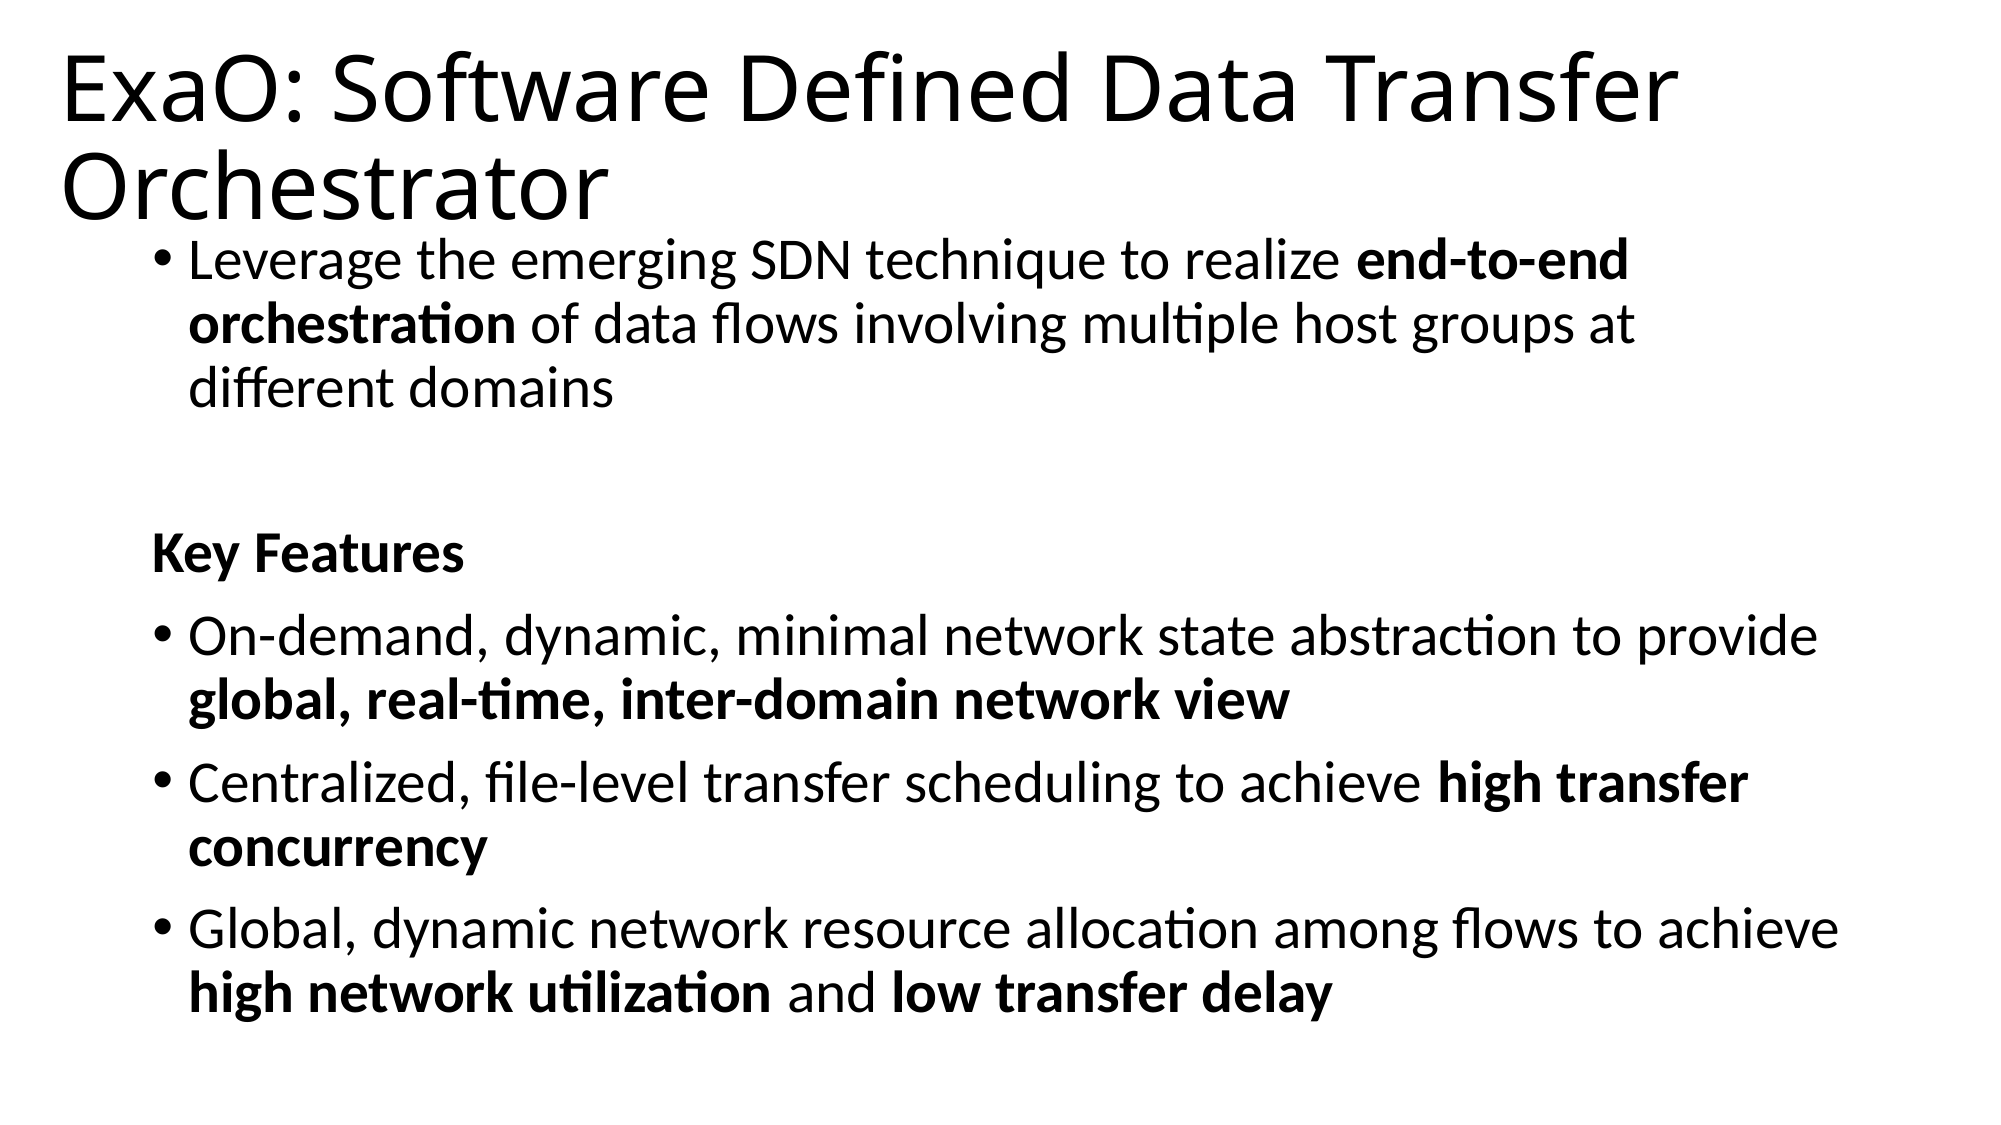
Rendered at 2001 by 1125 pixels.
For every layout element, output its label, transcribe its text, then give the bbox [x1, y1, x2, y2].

title ExaO: Software Defined Data Transfer Orchestrator [44, 34, 1956, 248]
list Leverage the emerging SDN technique to realize end-to-end orchestration of data flows involving multiple host groups at different domains Key Features On-demand, dynamic, minimal network state abstraction to provide global, real-time, inter-domain network view Centralized, file-level transfer scheduling to achieve high transfer concurrency Global, dynamic network resource allocation among flows to achieve high network utilization and low transfer delay [137, 248, 1863, 1036]
